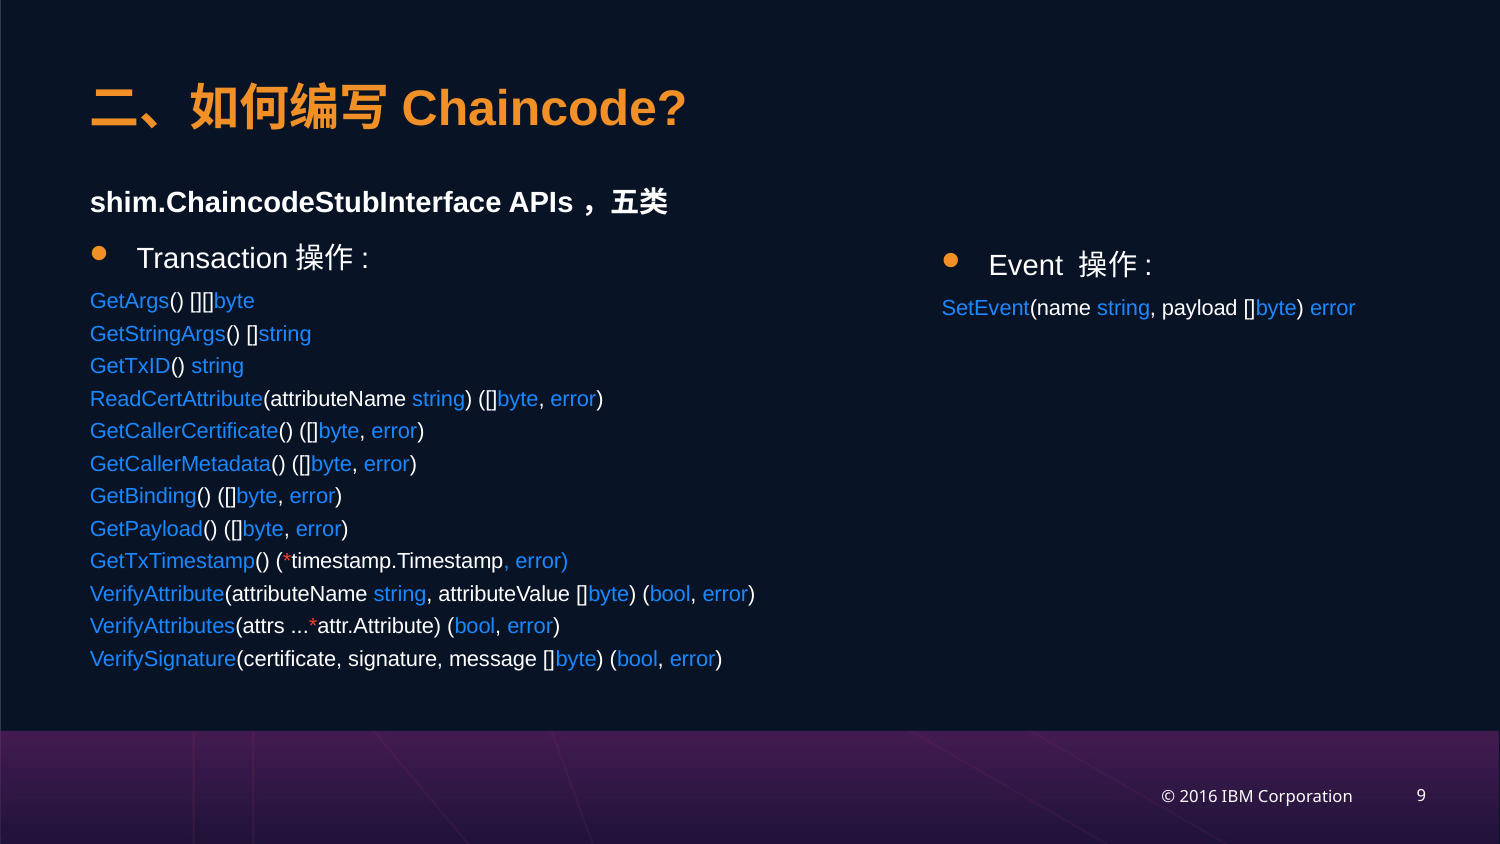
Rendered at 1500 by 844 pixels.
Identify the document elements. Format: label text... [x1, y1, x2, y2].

text_box Event 操作: SetEvent(name string, payload []byte) error [926, 238, 1371, 328]
title 二、如何编写Chaincode? [75, 75, 1058, 144]
picture [0, 0, 1500, 844]
list shim.ChaincodeStubInterface APIs，五类 Transaction操作: GetArgs() [][]byte GetStringArgs() []string GetTxID() string ReadCertAttribute(attributeName string) ([]byte, error) GetCallerCertificate() ([]byte, error) GetCallerMetadata() ([]byte, error) GetBinding() ([]byte, error) GetPayload() ([]byte, error) GetTxTimestamp() (*timestamp.Timestamp, error) VerifyAttribute(attributeName string, attributeValue []byte) (bool, error) VerifyAttributes(attrs ...*attr.Attribute) (bool, error) VerifySignature(certificate, signature, message []byte) (bool, error) [75, 176, 1449, 728]
